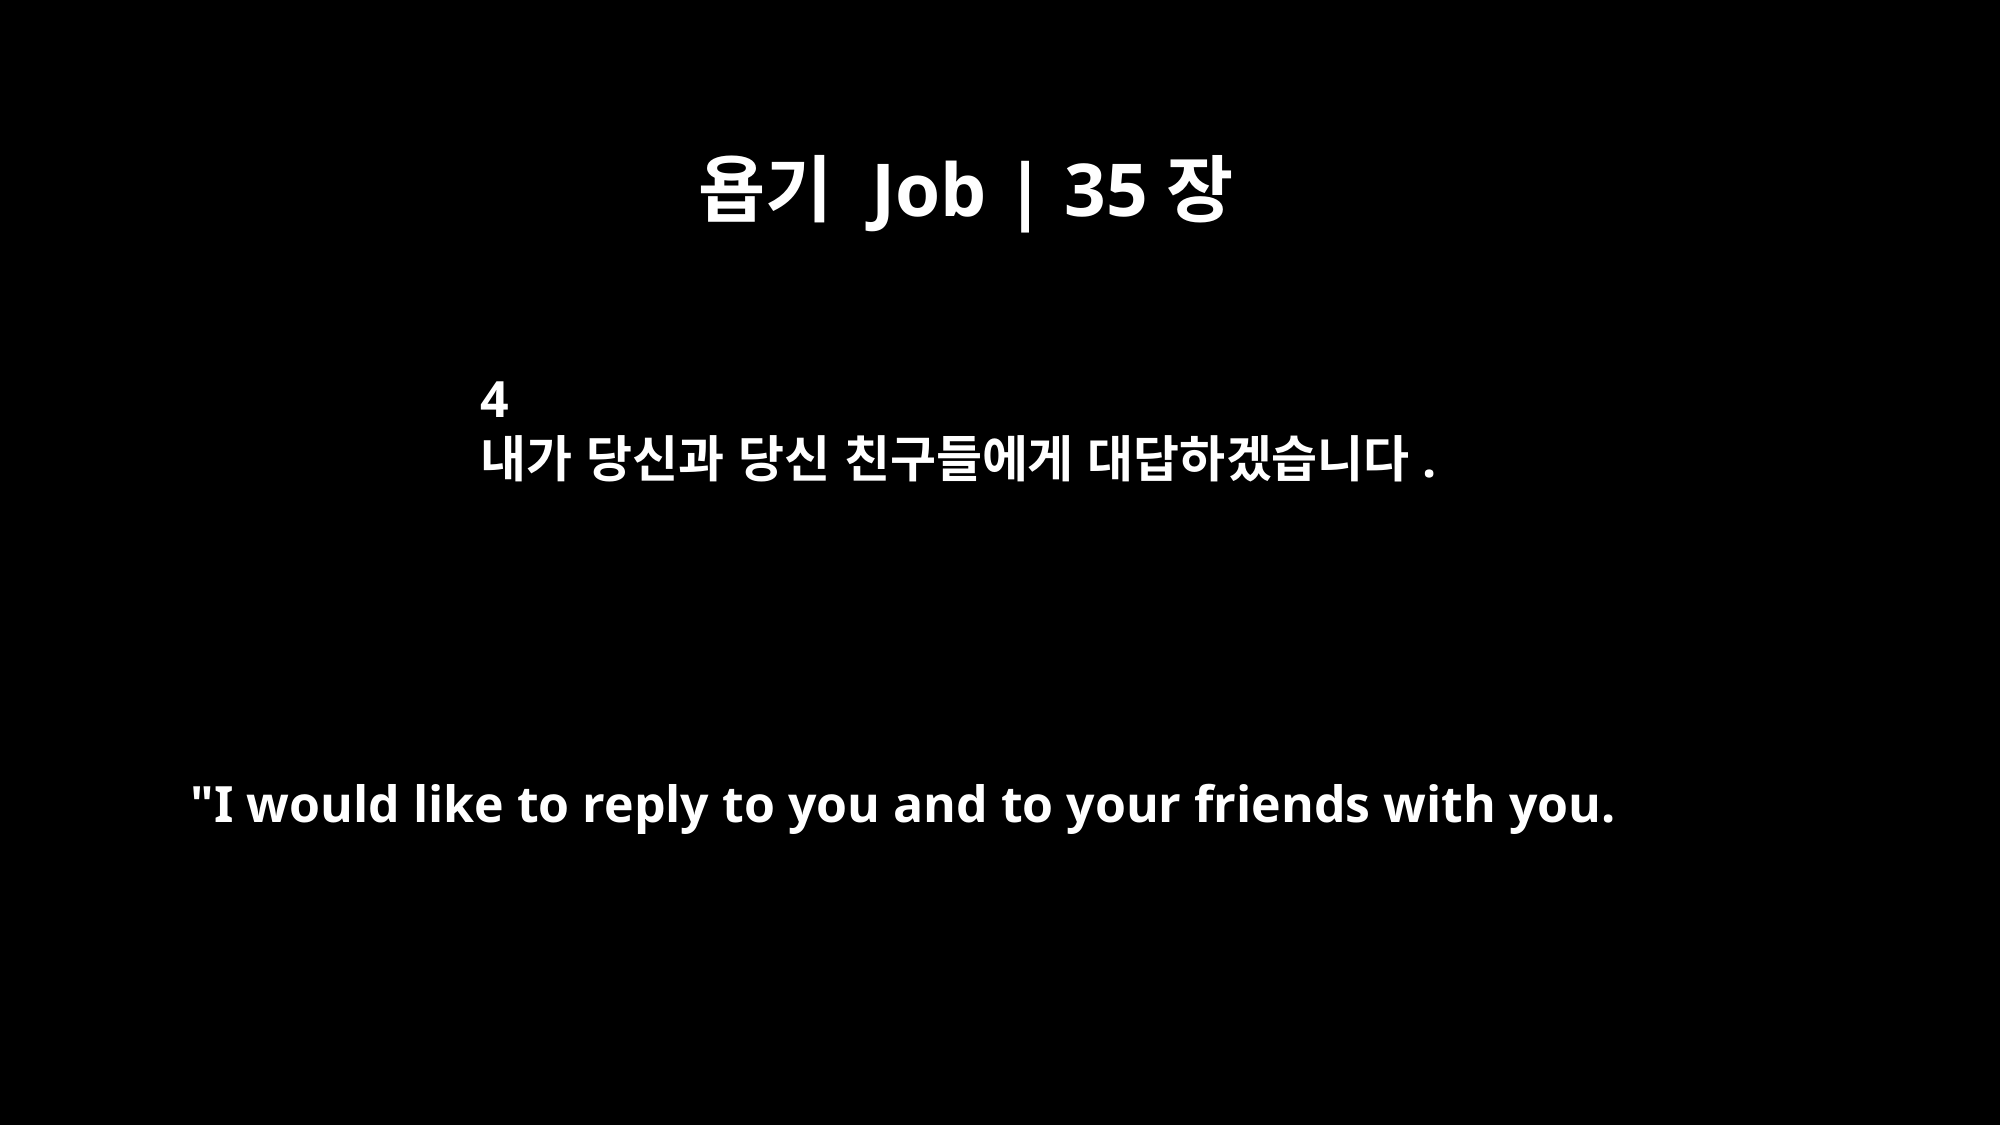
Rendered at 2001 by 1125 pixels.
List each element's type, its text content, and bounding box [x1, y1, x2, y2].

text_box 욥기 Job | 35장 [683, 136, 1249, 239]
text_box 4 내가 당신과 당신 친구들에게 대답하겠습니다. [465, 359, 1452, 495]
text_box "I would like to reply to you and to your friends with you. [176, 764, 1632, 840]
